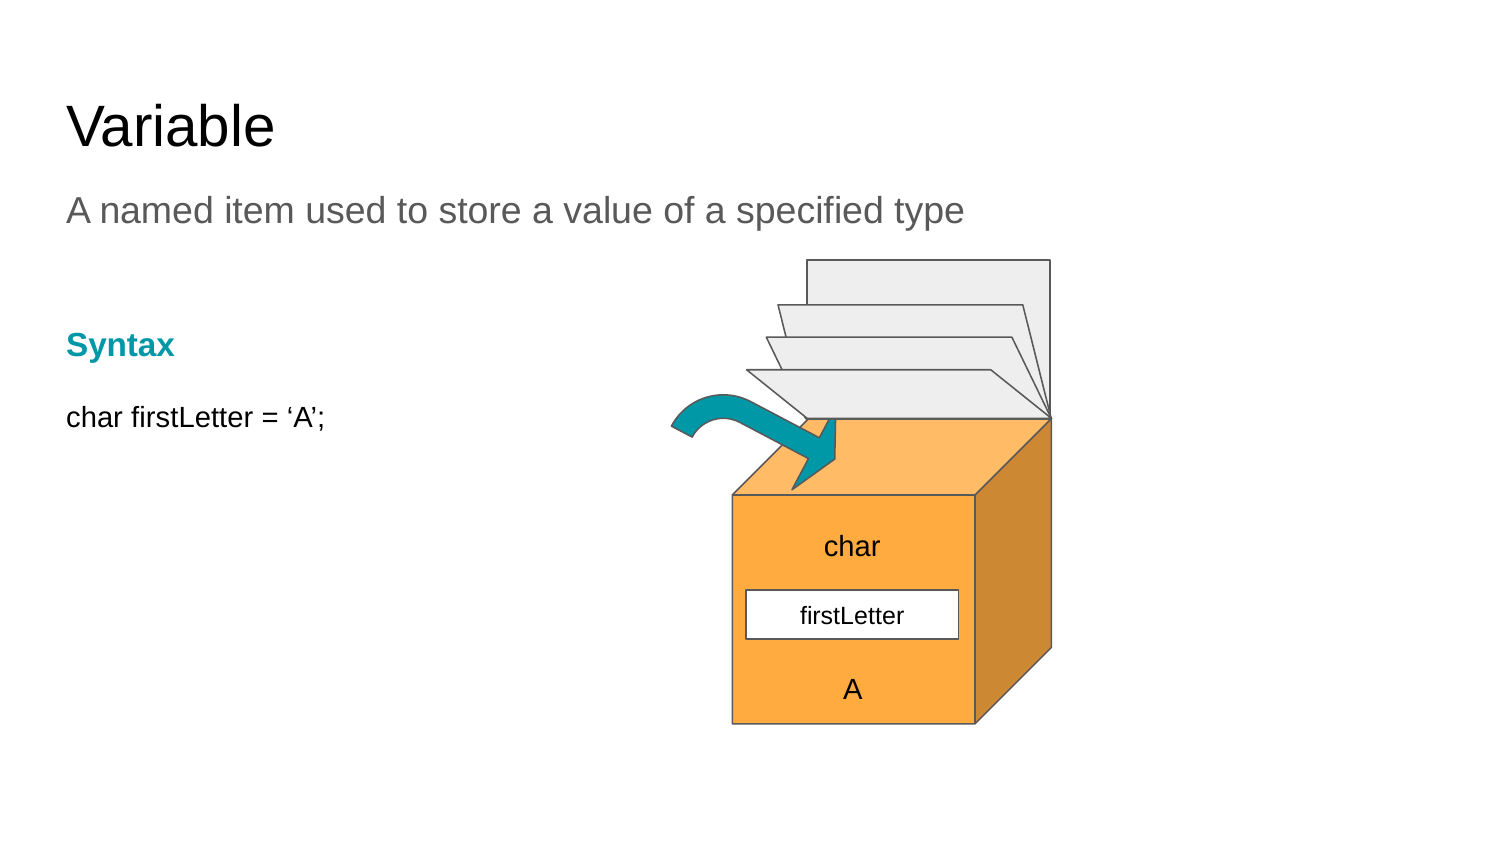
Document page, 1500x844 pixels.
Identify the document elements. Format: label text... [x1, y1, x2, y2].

text_box [777, 304, 1051, 415]
text_box [766, 337, 1052, 418]
text_box [732, 419, 1052, 724]
text_box [671, 394, 836, 490]
text_box A named item used to store a value of a specified type [51, 164, 1449, 272]
text_box [746, 369, 1052, 419]
table_header 24 [732, 419, 1051, 495]
text_box Variable [51, 72, 1449, 164]
text_box Syntax char firstLetter = ‘A’; [51, 308, 605, 716]
text_box firstLetter [745, 590, 959, 640]
text_box char [792, 512, 912, 579]
text_box [807, 272, 1051, 413]
text_box A [806, 655, 900, 704]
